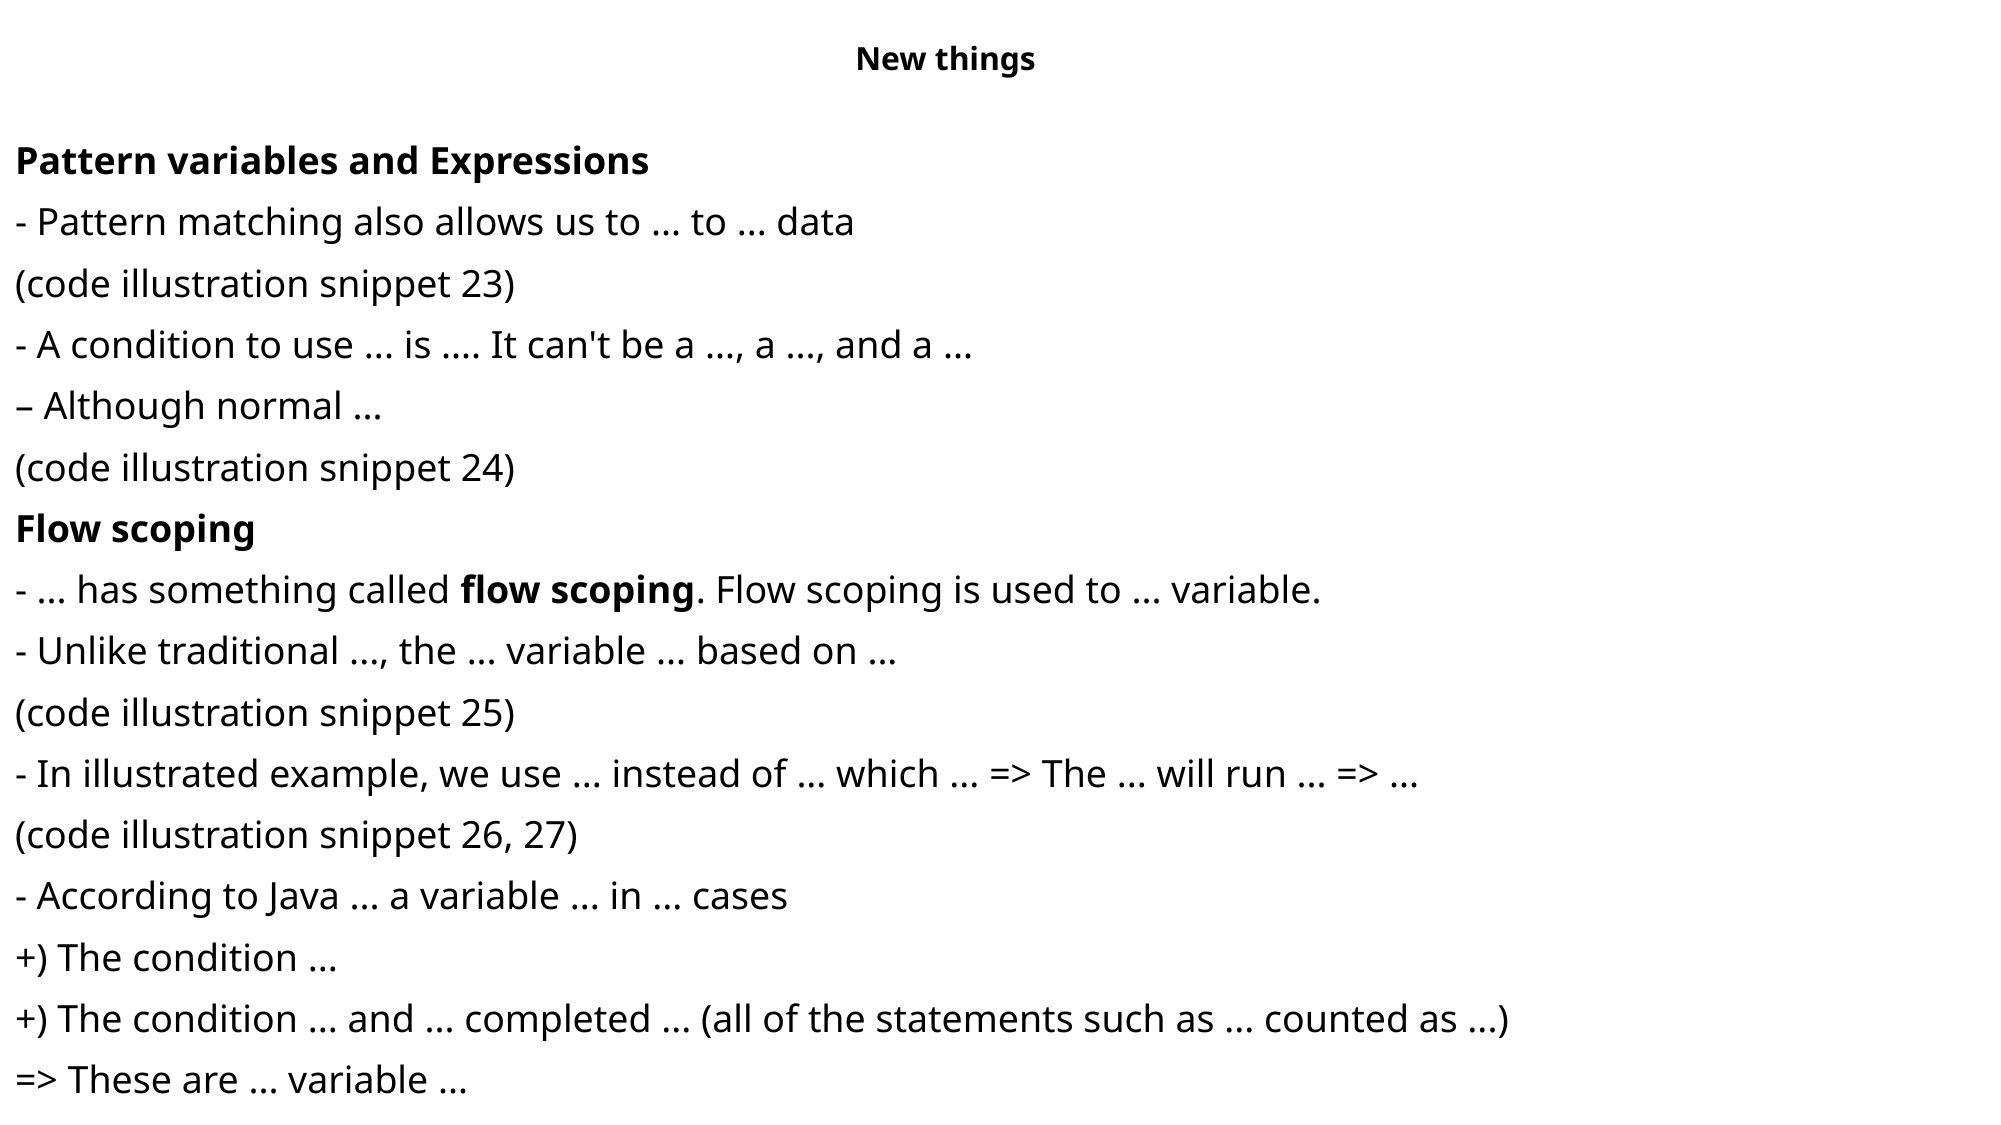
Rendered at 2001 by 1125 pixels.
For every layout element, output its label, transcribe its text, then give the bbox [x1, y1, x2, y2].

text_box Pattern variables and Expressions - Pattern matching also allows us to ... to ... data (code illustration snippet 23) - A condition to use ... is .... It can't be a ..., a ..., and a ... – Although normal ... (code illustration snippet 24) Flow scoping - ... has something called flow scoping. Flow scoping is used to ... variable. - Unlike traditional ..., the ... variable ... based on ... (code illustration snippet 25) - In illustrated example, we use ... instead of ... which ... => The ... will run ... => ... (code illustration snippet 26, 27) - According to Java ... a variable ... in ... cases +) The condition ... +) The condition ... and ... completed ... (all of the statements such as ... counted as ...) => These are ... variable ... [0, 134, 2000, 1125]
subtitle New things [24, 35, 1866, 86]
